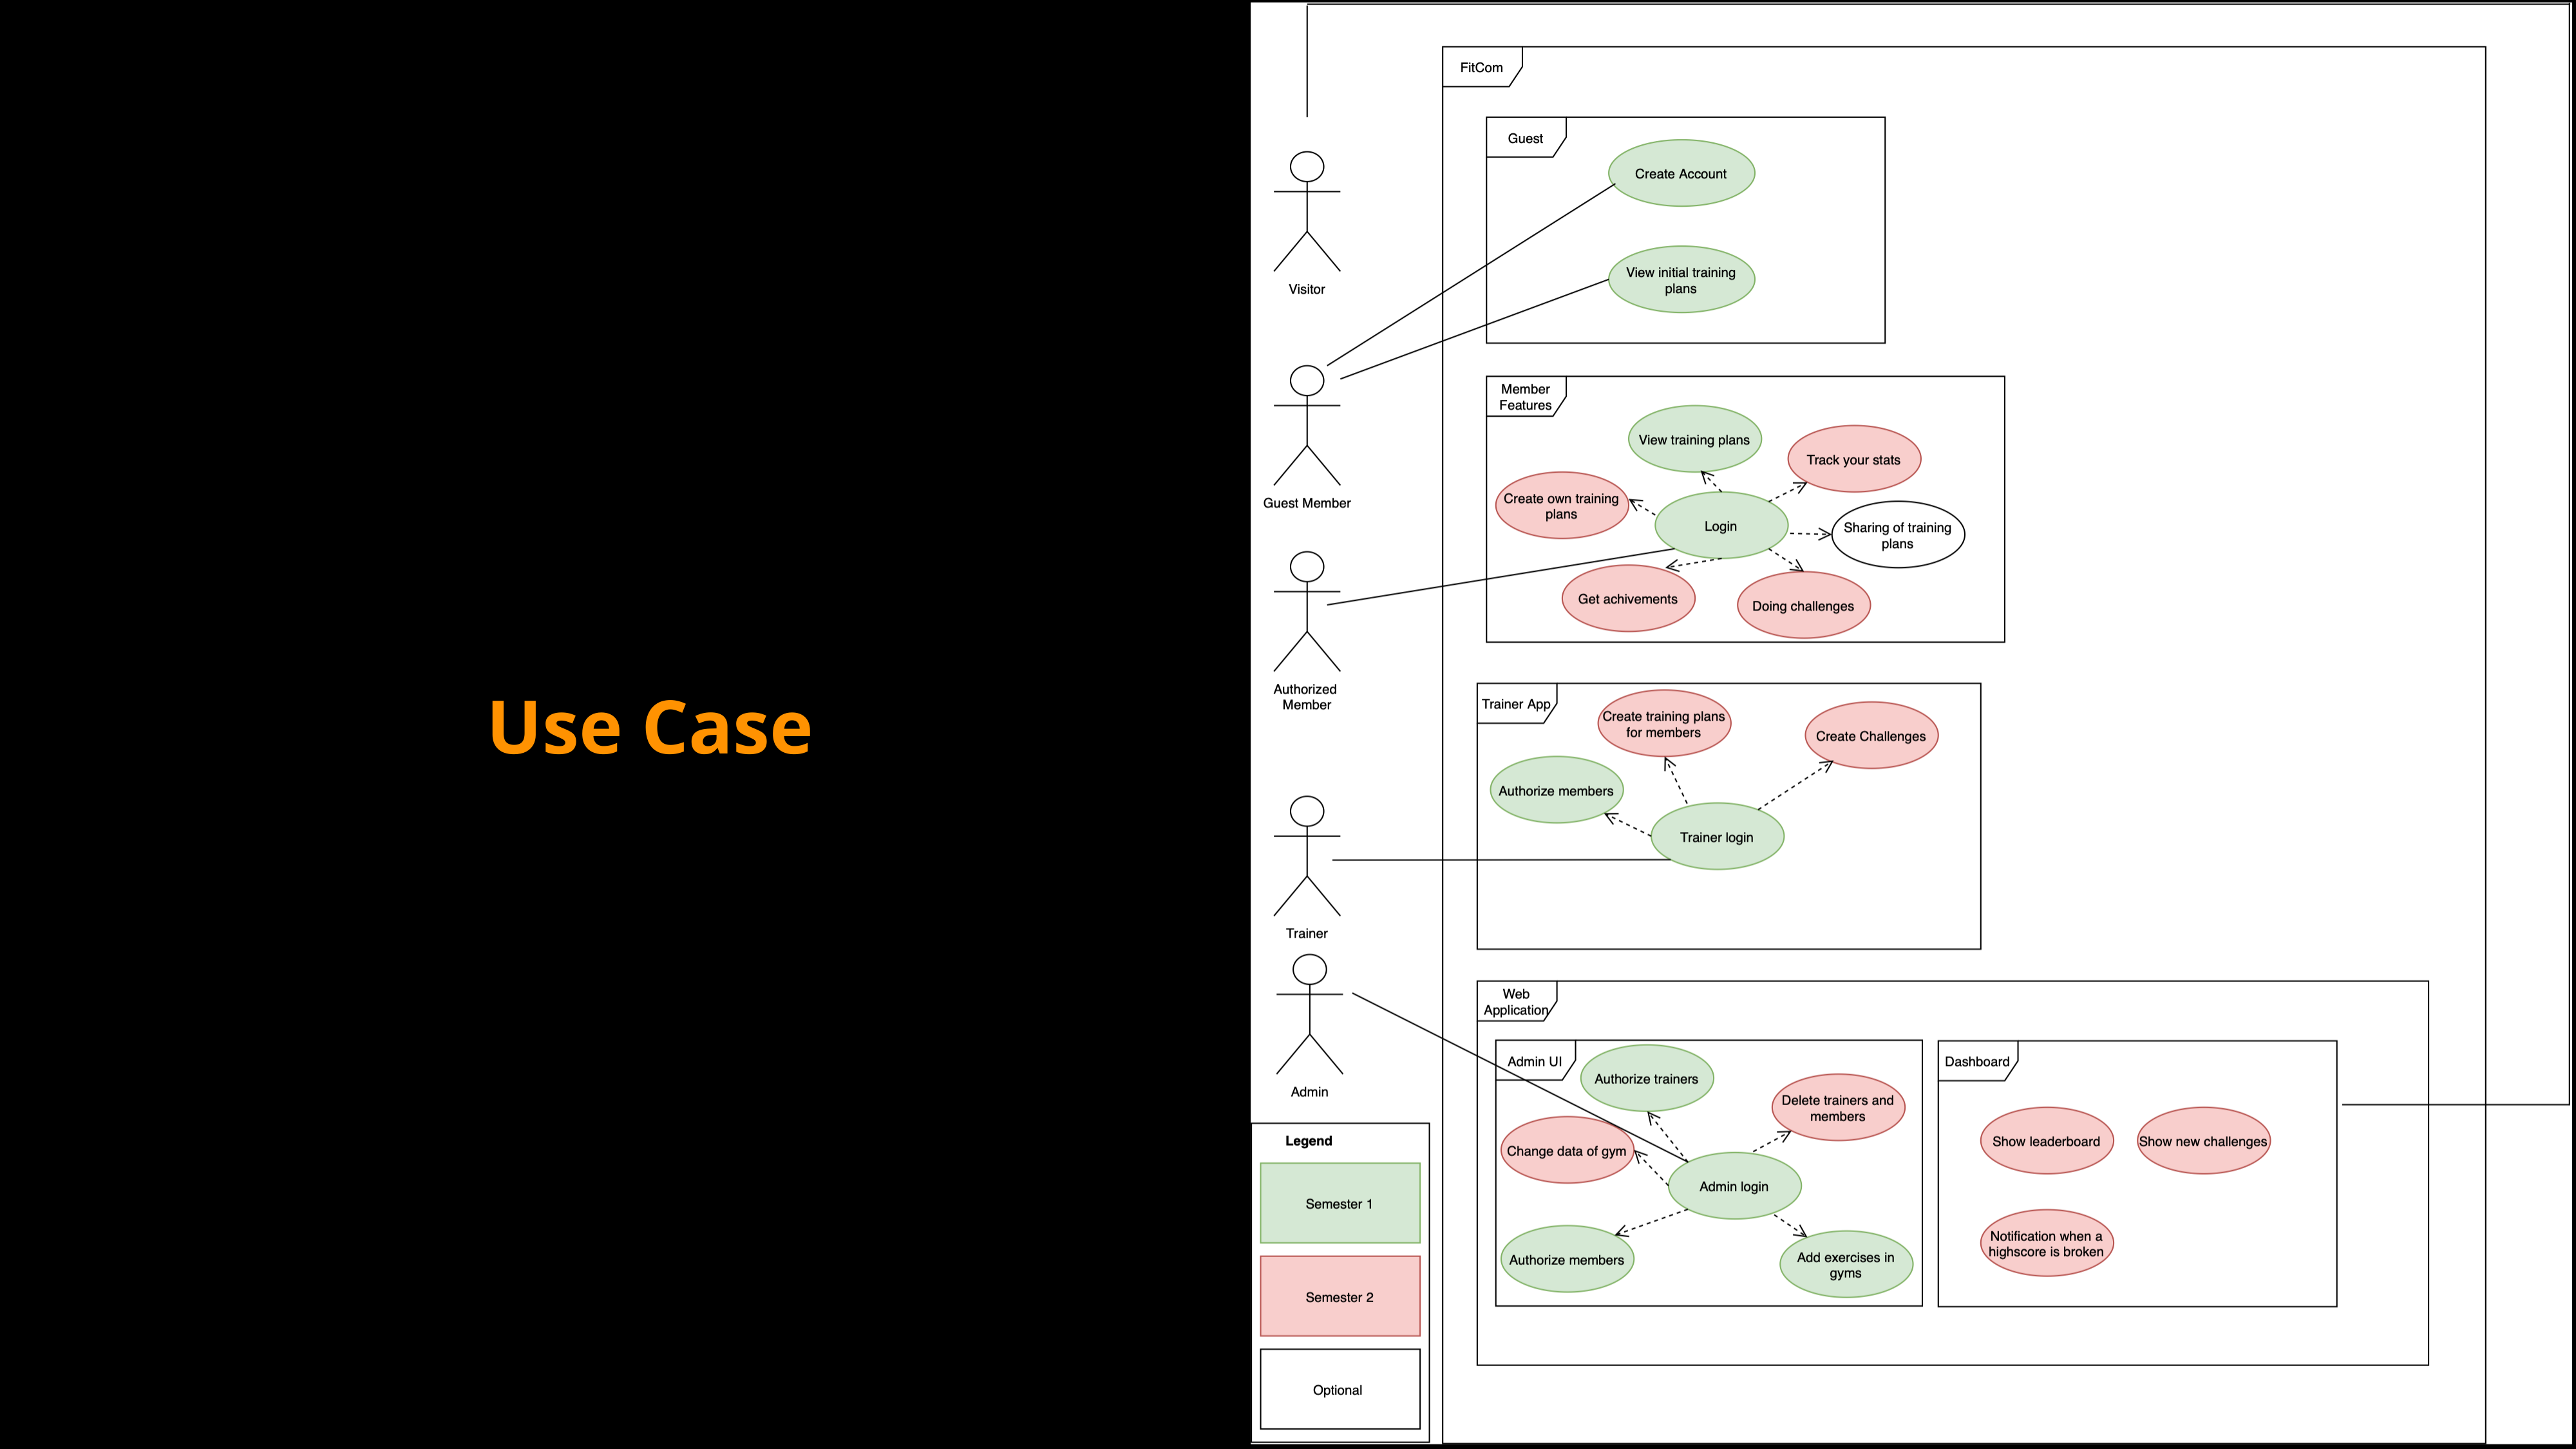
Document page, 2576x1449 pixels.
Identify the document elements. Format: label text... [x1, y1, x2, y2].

picture [1208, 0, 2576, 1449]
text_box Use Case [482, 646, 1045, 802]
